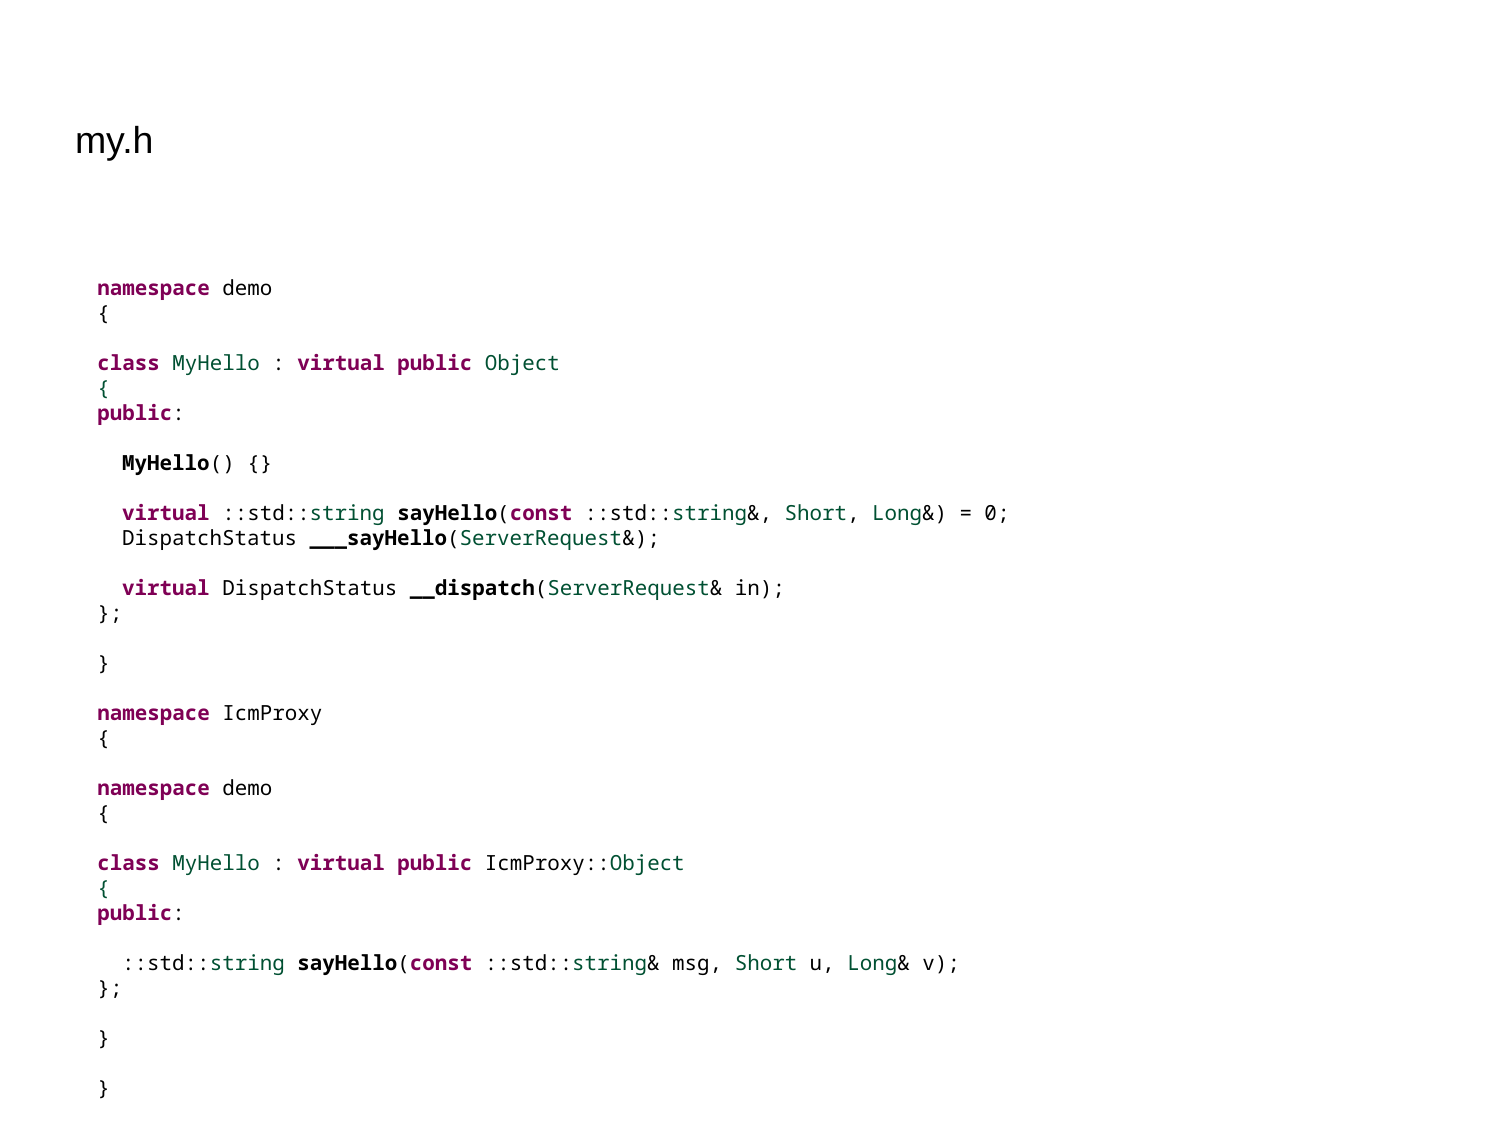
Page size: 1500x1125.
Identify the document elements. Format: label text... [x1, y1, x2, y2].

text_box my.h [75, 45, 1425, 233]
text_box namespace demo { class MyHello : virtual public Object { public: MyHello() {} virtual ::std::string sayHello(const ::std::string&, Short, Long&) = 0; DispatchStatus ___sayHello(ServerRequest&); virtual DispatchStatus __dispatch(ServerRequest& in); }; } namespace IcmProxy { namespace demo { class MyHello : virtual public IcmProxy::Object { public: ::std::string sayHello(const ::std::string& msg, Short u, Long& v); }; } } [82, 267, 1025, 1084]
